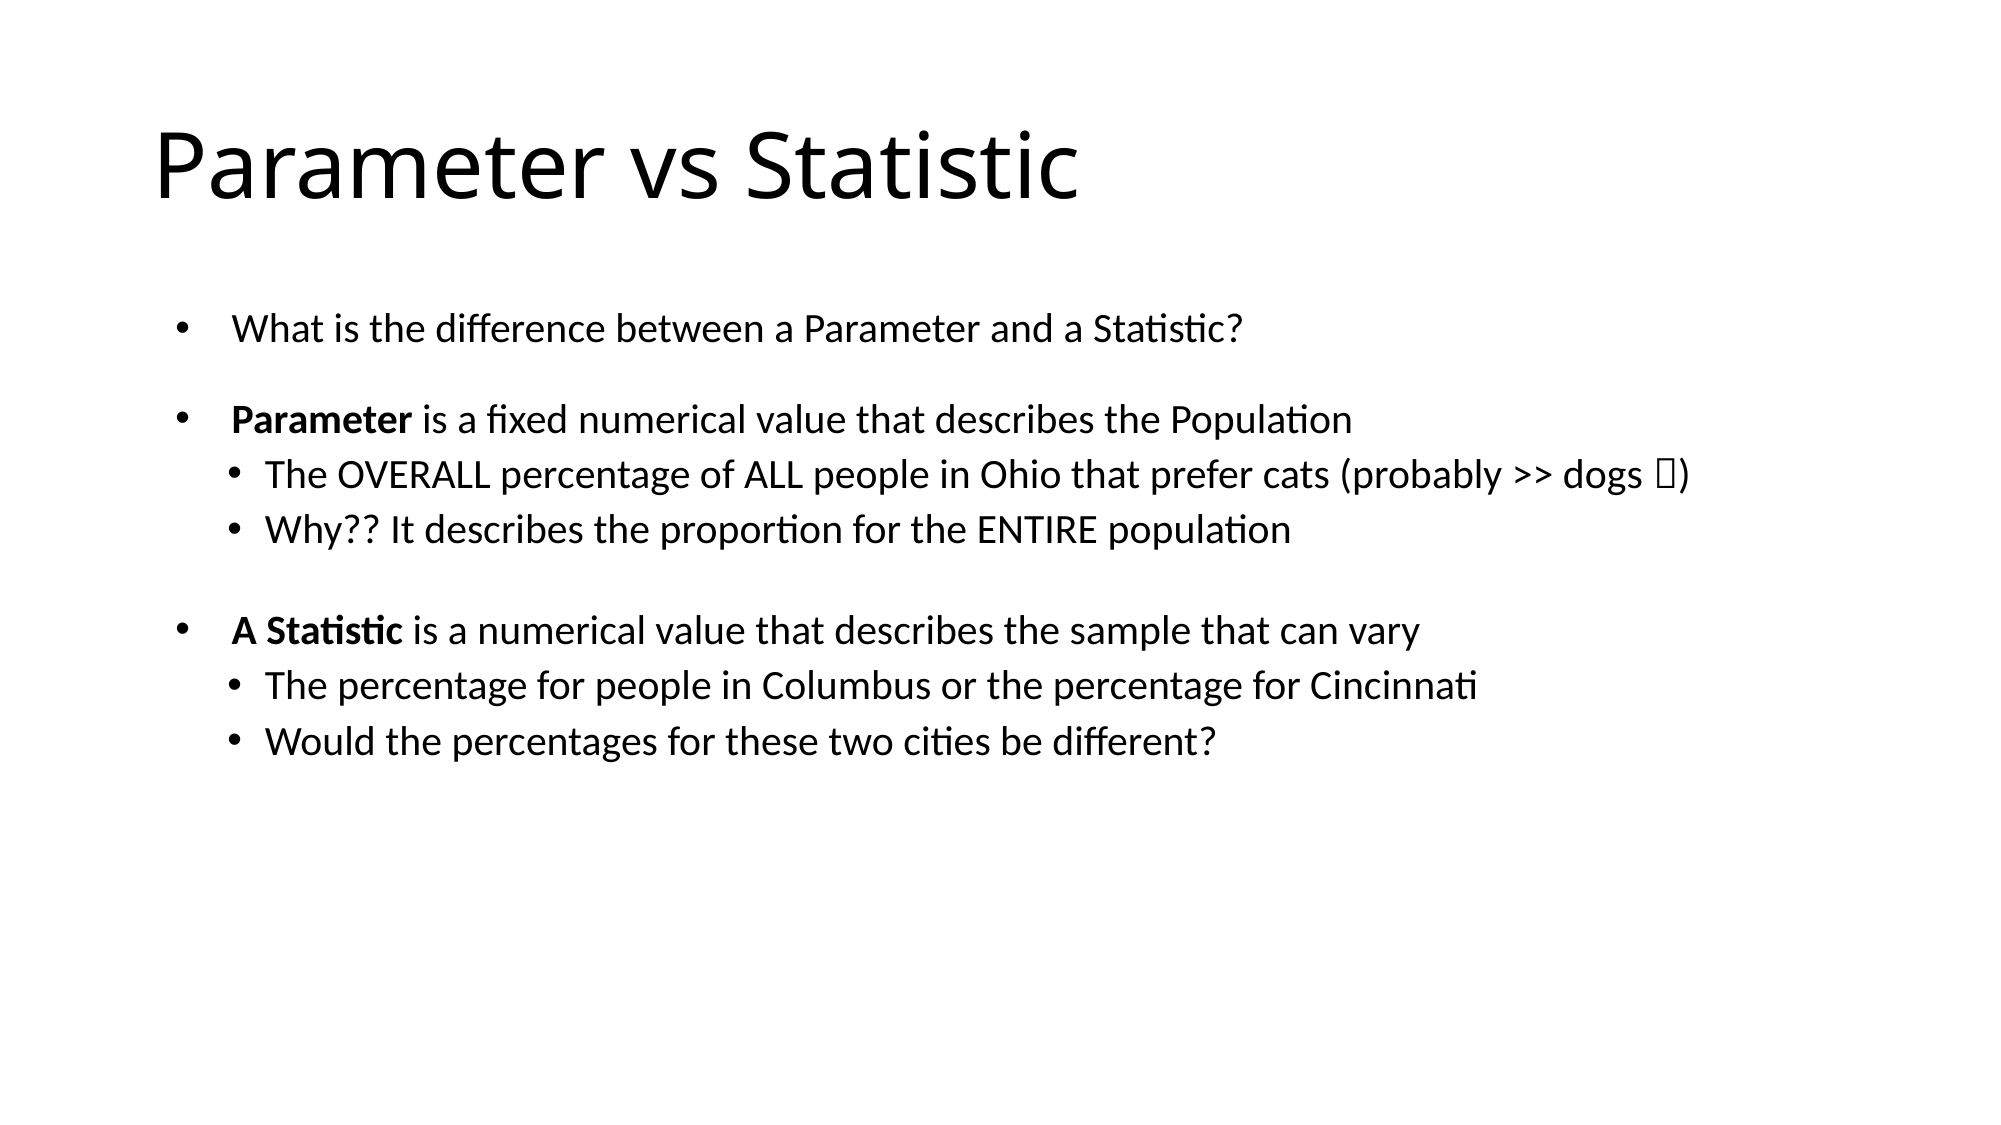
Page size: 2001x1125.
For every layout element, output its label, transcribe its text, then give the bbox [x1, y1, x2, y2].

title Parameter vs Statistic [137, 59, 1863, 278]
list What is the difference between a Parameter and a Statistic? Parameter is a fixed numerical value that describes the Population The OVERALL percentage of ALL people in Ohio that prefer cats (probably >> dogs ) Why?? It describes the proportion for the ENTIRE population A Statistic is a numerical value that describes the sample that can vary The percentage for people in Columbus or the percentage for Cincinnati Would the percentages for these two cities be different? [137, 299, 1863, 1014]
